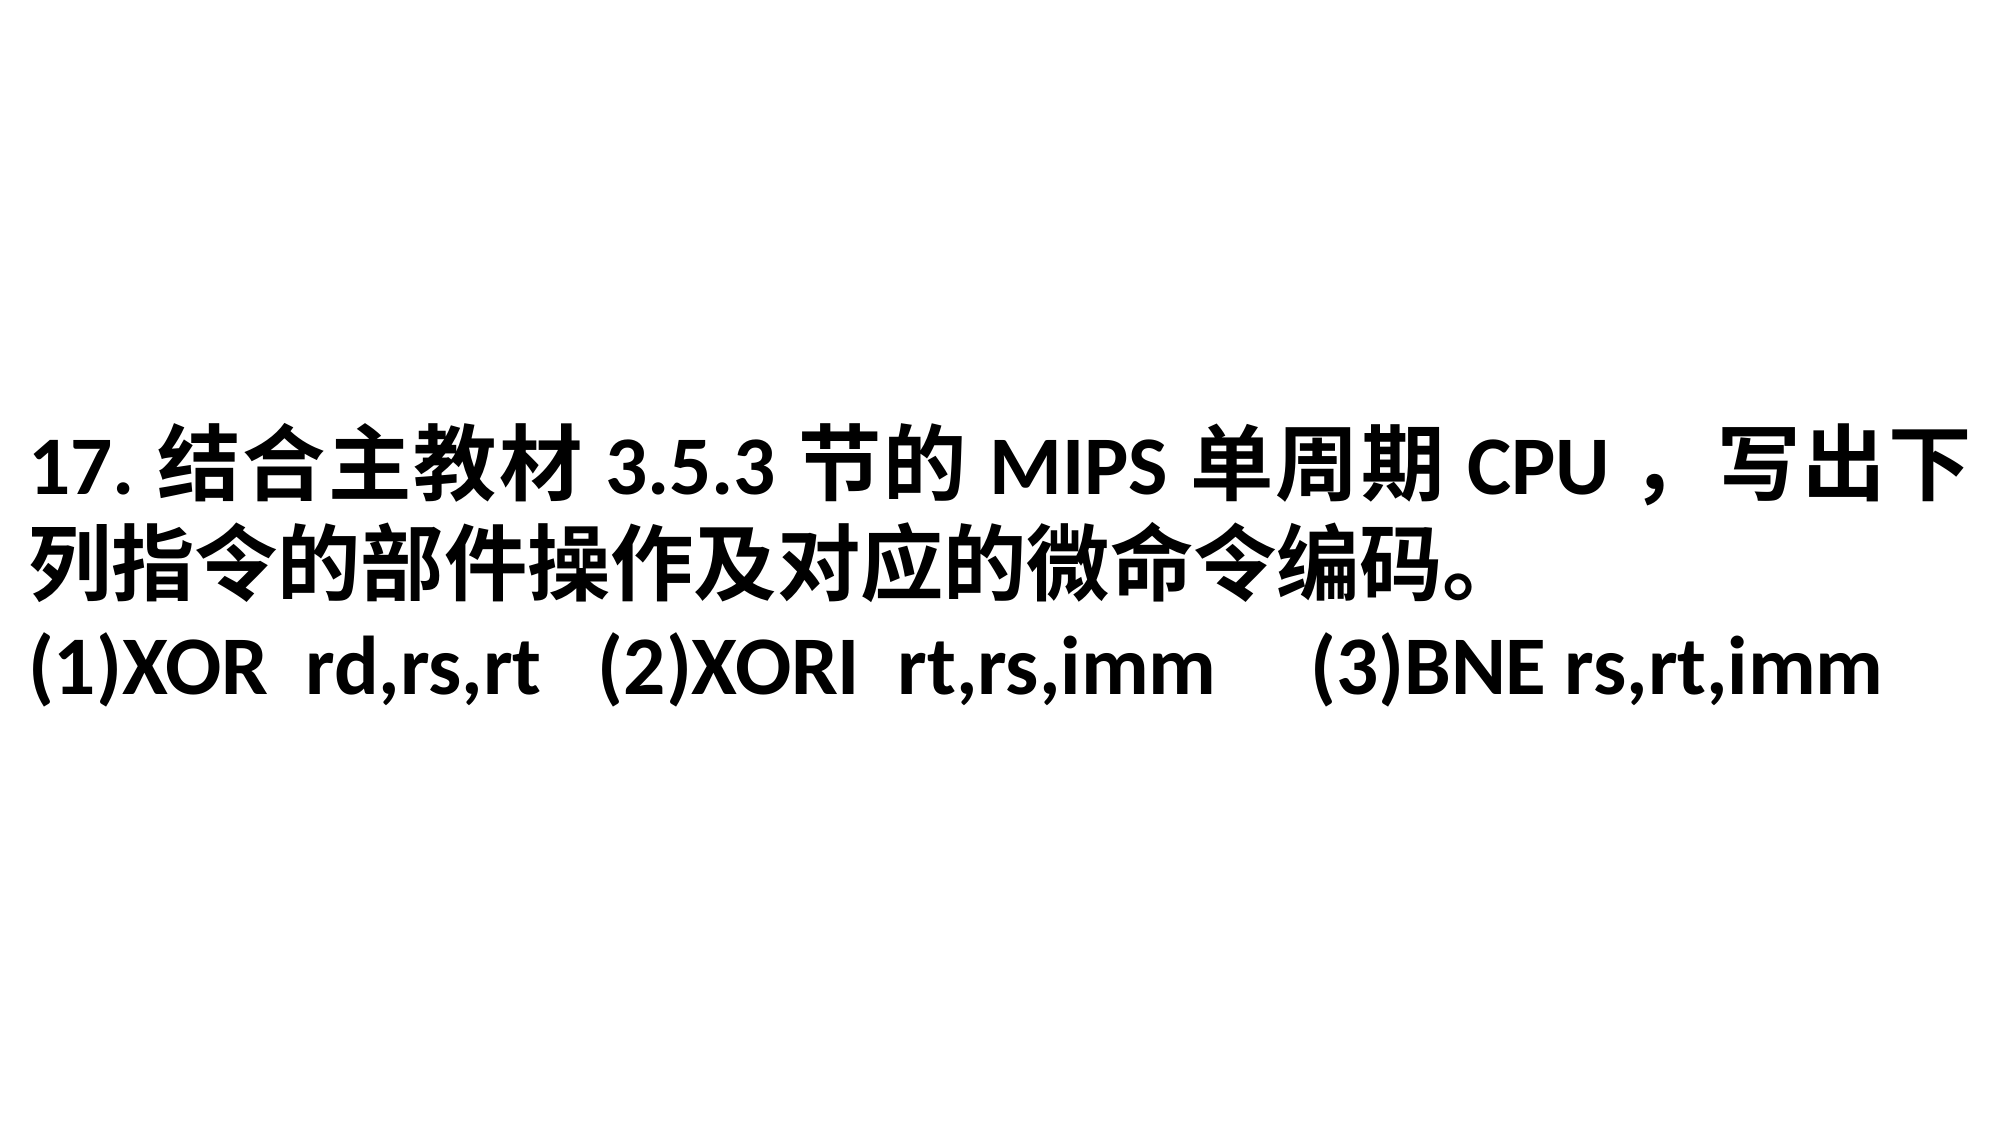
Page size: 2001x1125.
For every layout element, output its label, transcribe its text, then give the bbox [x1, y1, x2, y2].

text_box 17.结合主教材3.5.3节的MIPS单周期CPU，写出下列指令的部件操作及对应的微命令编码。 (1)XOR rd,rs,rt (2)XORI rt,rs,imm (3)BNE rs,rt,imm [13, 403, 1987, 719]
